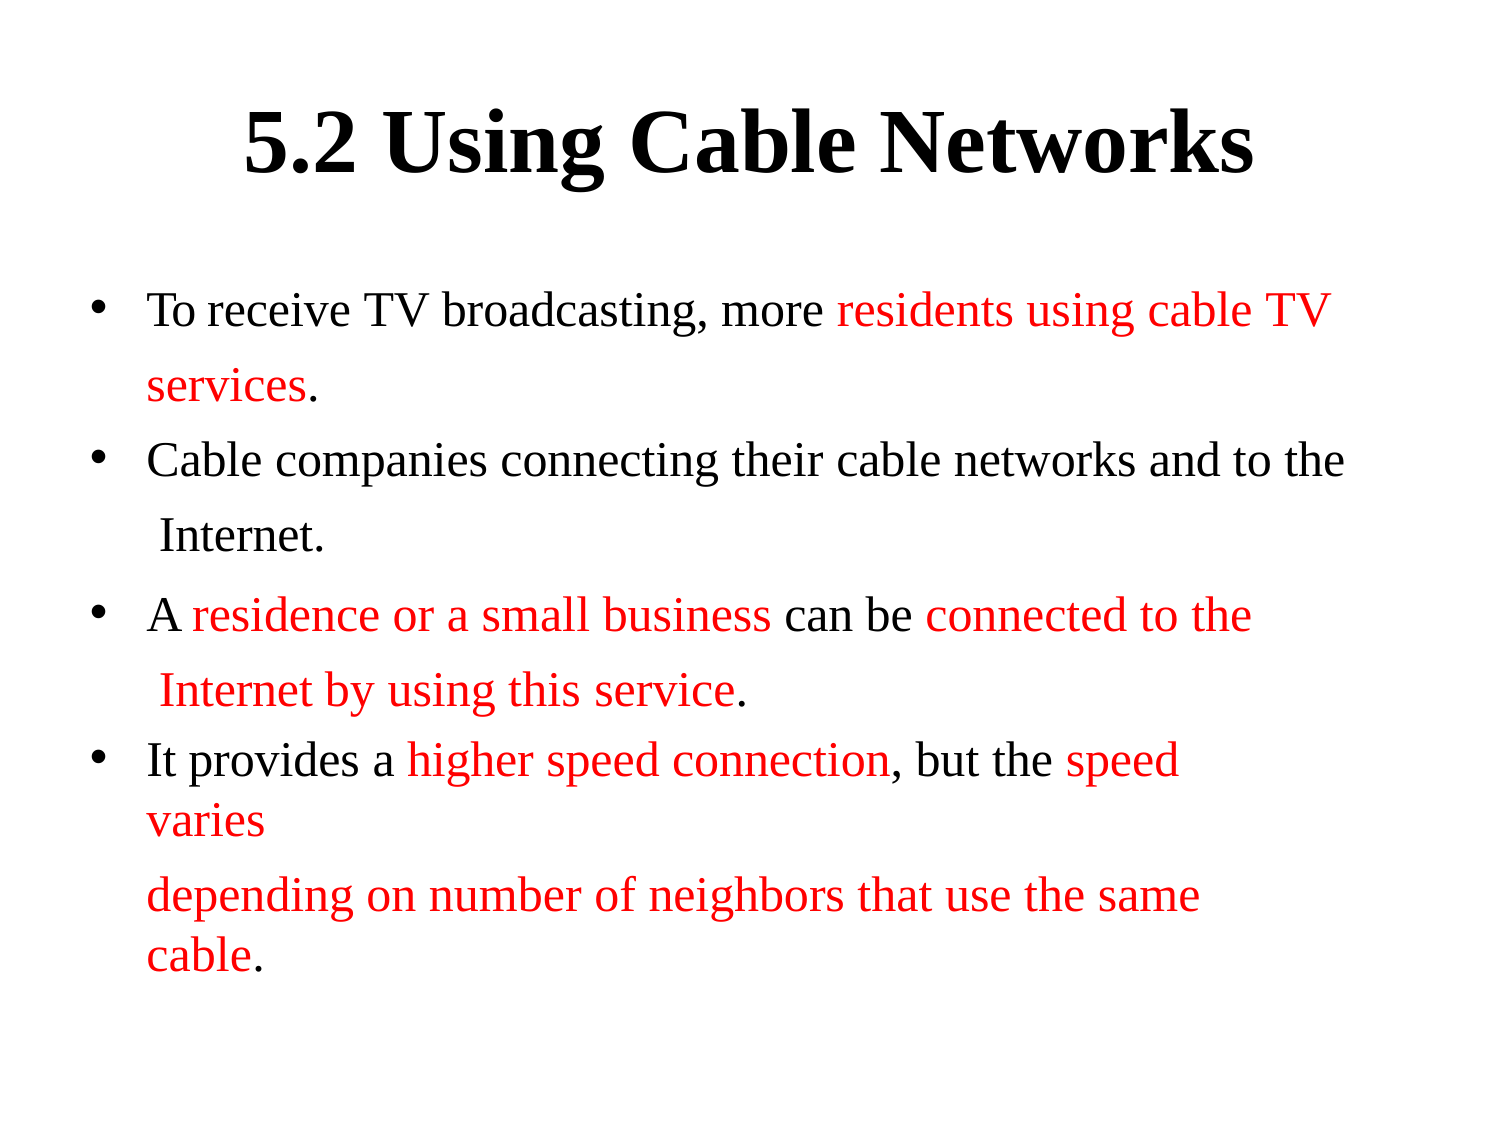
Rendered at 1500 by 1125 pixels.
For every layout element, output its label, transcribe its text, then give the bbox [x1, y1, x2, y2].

title 5.2 Using Cable Networks [241, 78, 1259, 259]
text_box To receive TV broadcasting, more residents using cable TV services. Cable companies connecting their cable networks and to the Internet. A residence or a small business can be connected to the Internet by using this service. It provides a higher speed connection, but the speed varies depending on number of neighbors that use the same cable. [87, 259, 1350, 982]
